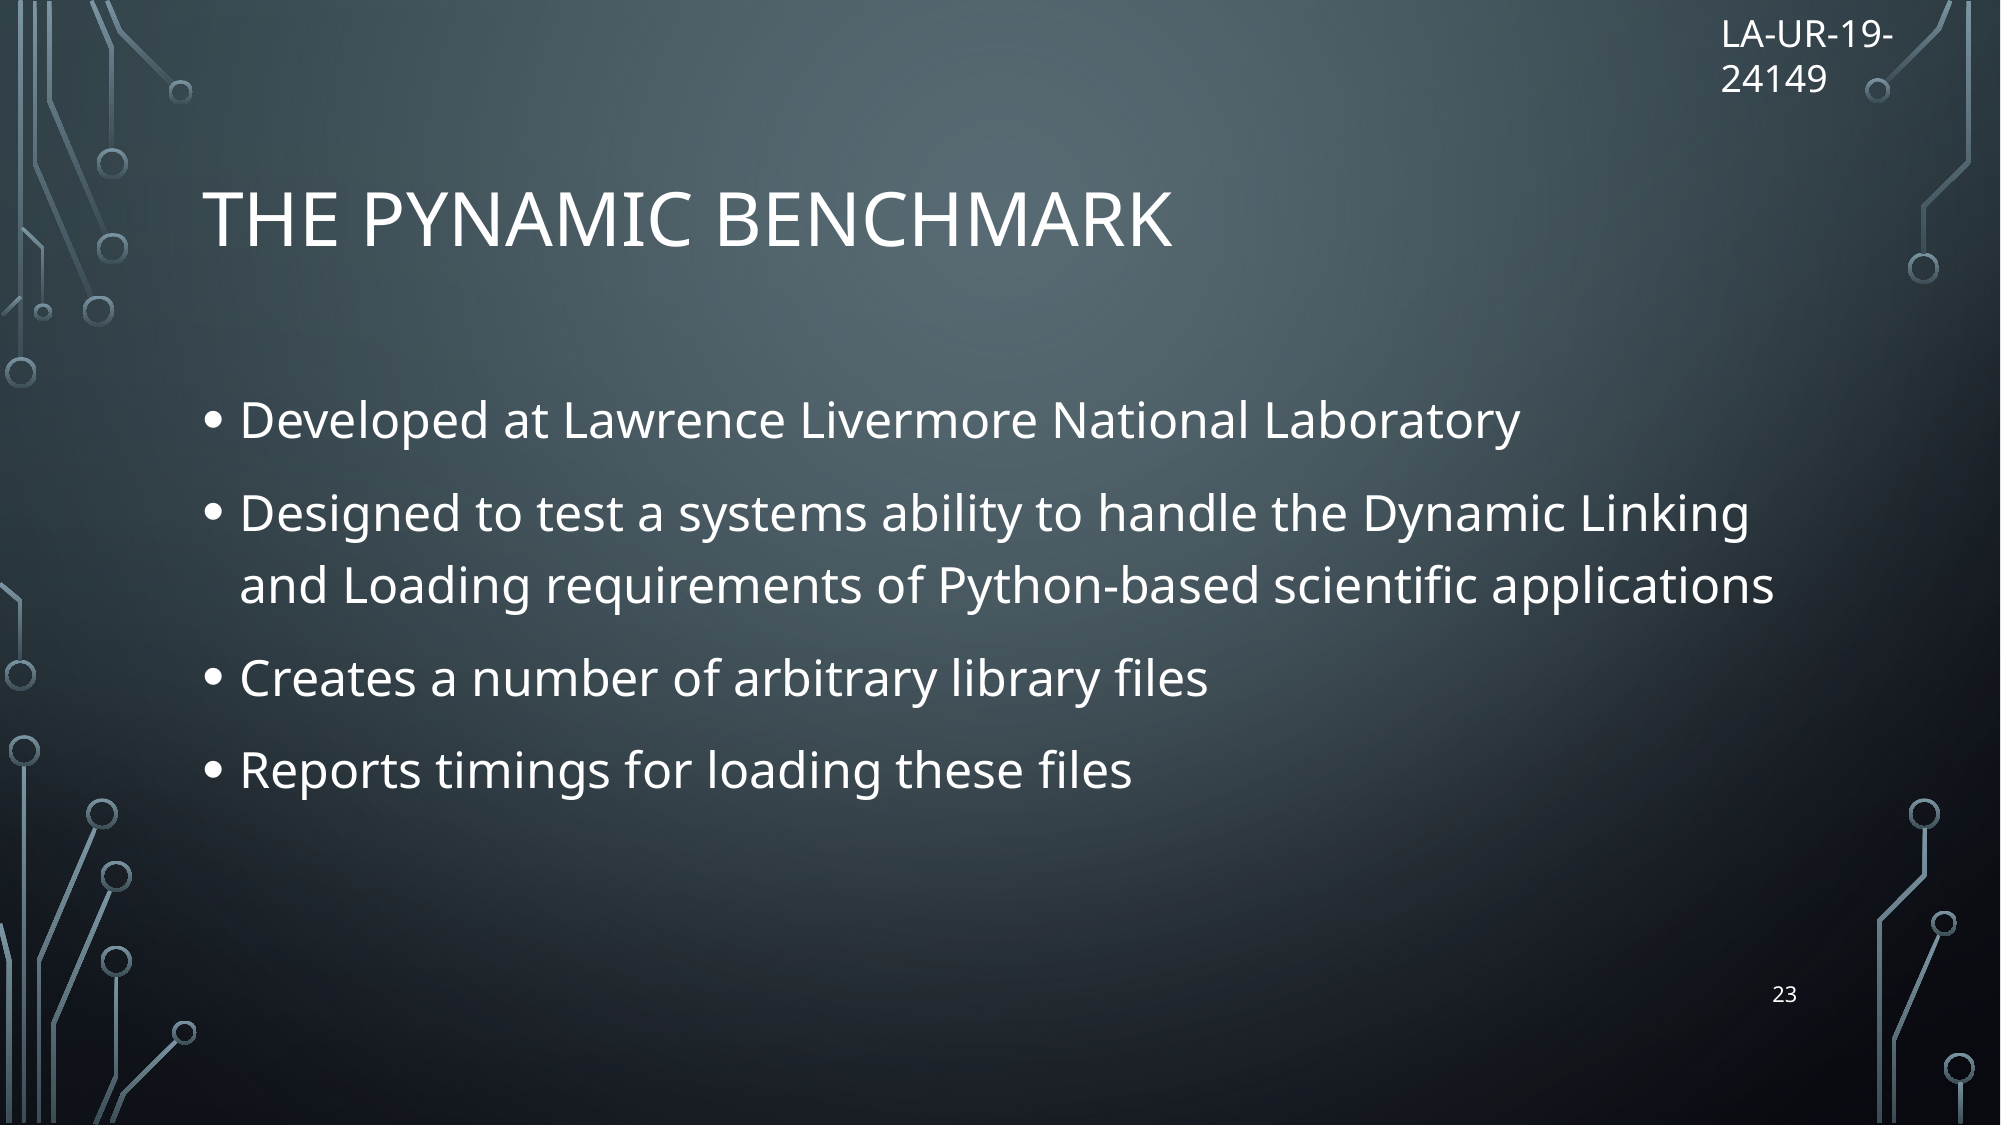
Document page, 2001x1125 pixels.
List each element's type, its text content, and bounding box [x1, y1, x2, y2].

slide_number 23 [1685, 965, 1813, 1025]
list Developed at Lawrence Livermore National Laboratory Designed to test a systems ability to handle the Dynamic Linking and Loading requirements of Python-based scientific applications Creates a number of arbitrary library files Reports timings for loading these files [187, 369, 1813, 950]
title The pynamic benchmark [187, 101, 1813, 344]
text_box LA-UR-19-24149 [1705, 3, 2000, 108]
